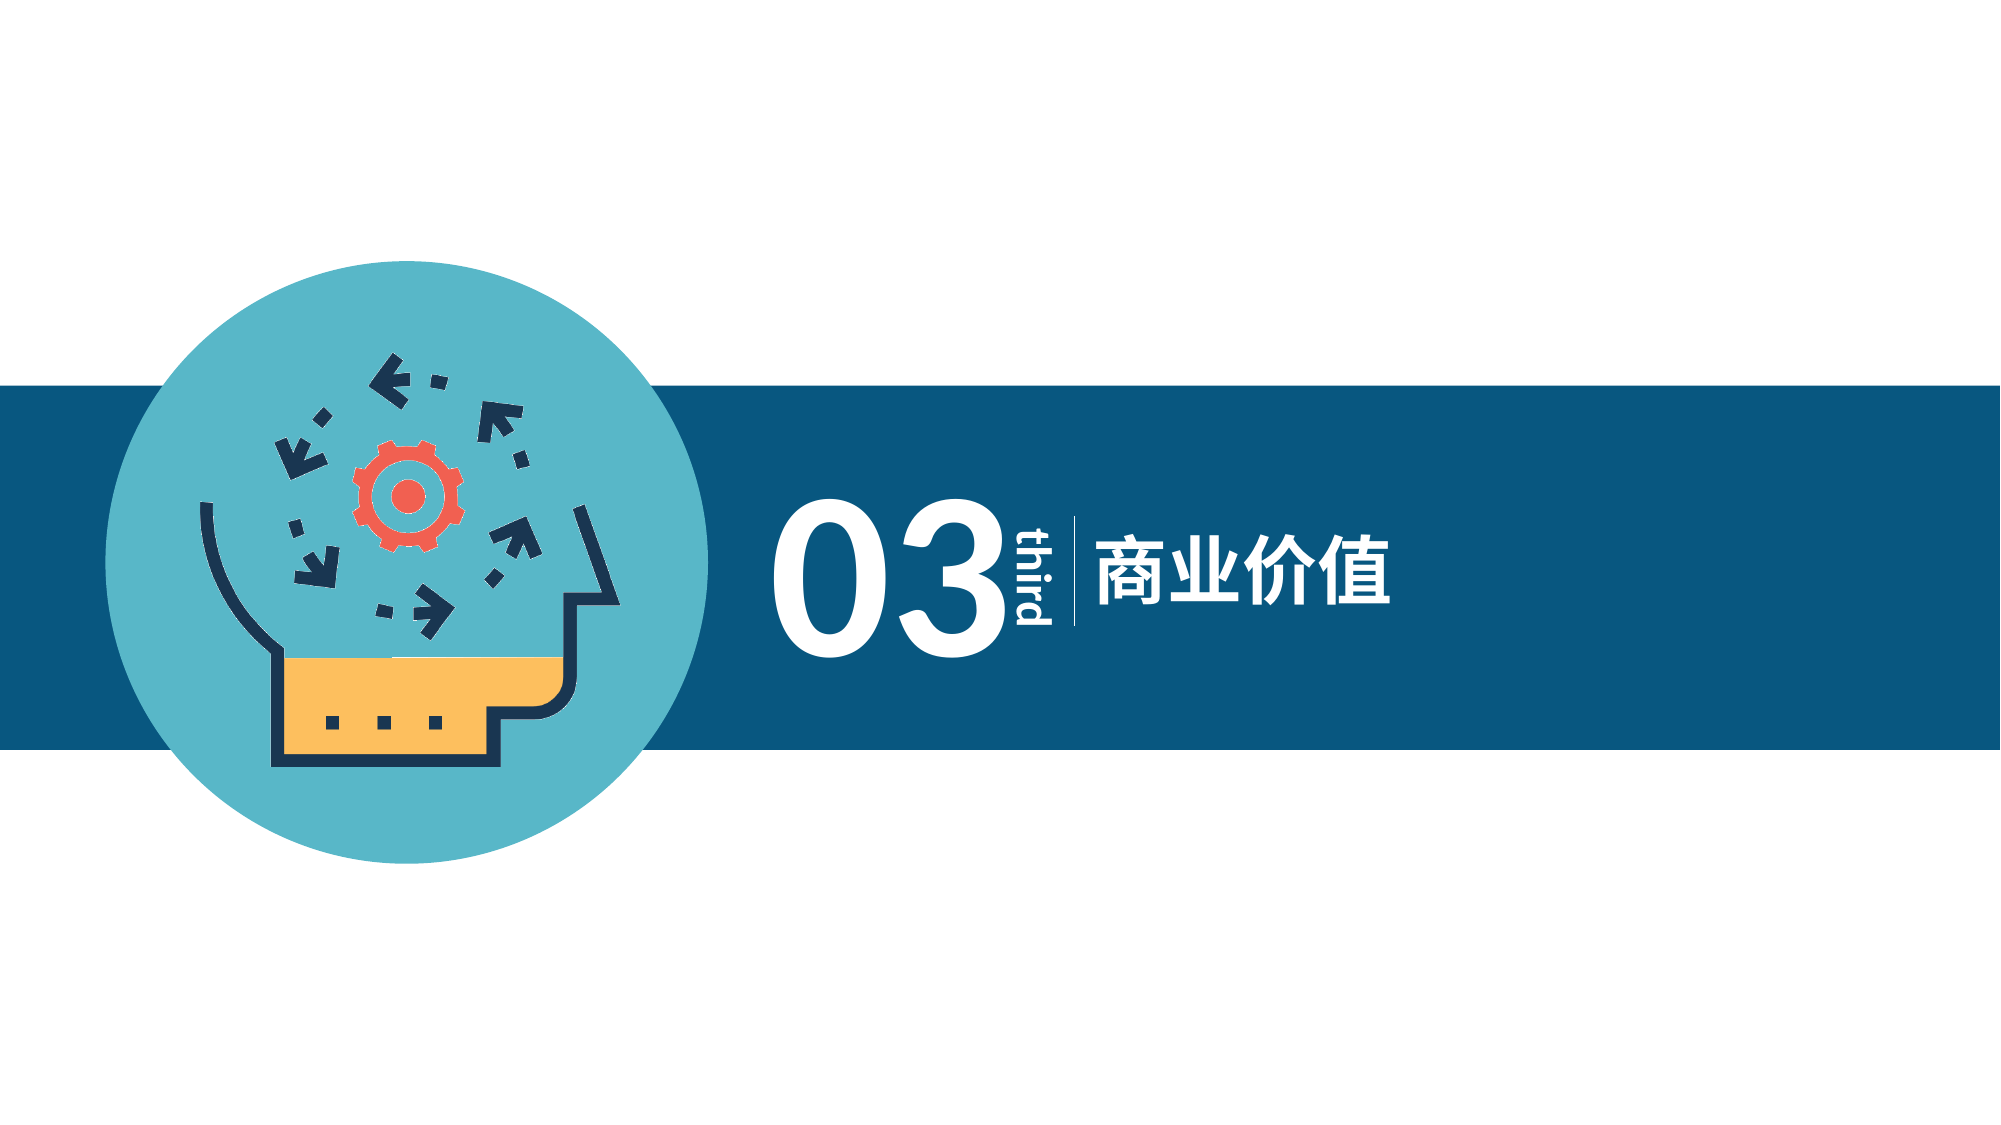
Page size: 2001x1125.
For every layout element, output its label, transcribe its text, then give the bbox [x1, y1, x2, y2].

text_box [194, 261, 620, 349]
text_box [649, 383, 709, 742]
text_box 03 [754, 409, 1028, 712]
text_box [105, 388, 161, 737]
text_box [197, 779, 617, 864]
text_box 商业价值 [1078, 515, 1408, 621]
text_box third [983, 513, 1075, 630]
text_box [0, 385, 161, 750]
picture [166, 350, 645, 770]
text_box [649, 385, 2000, 750]
